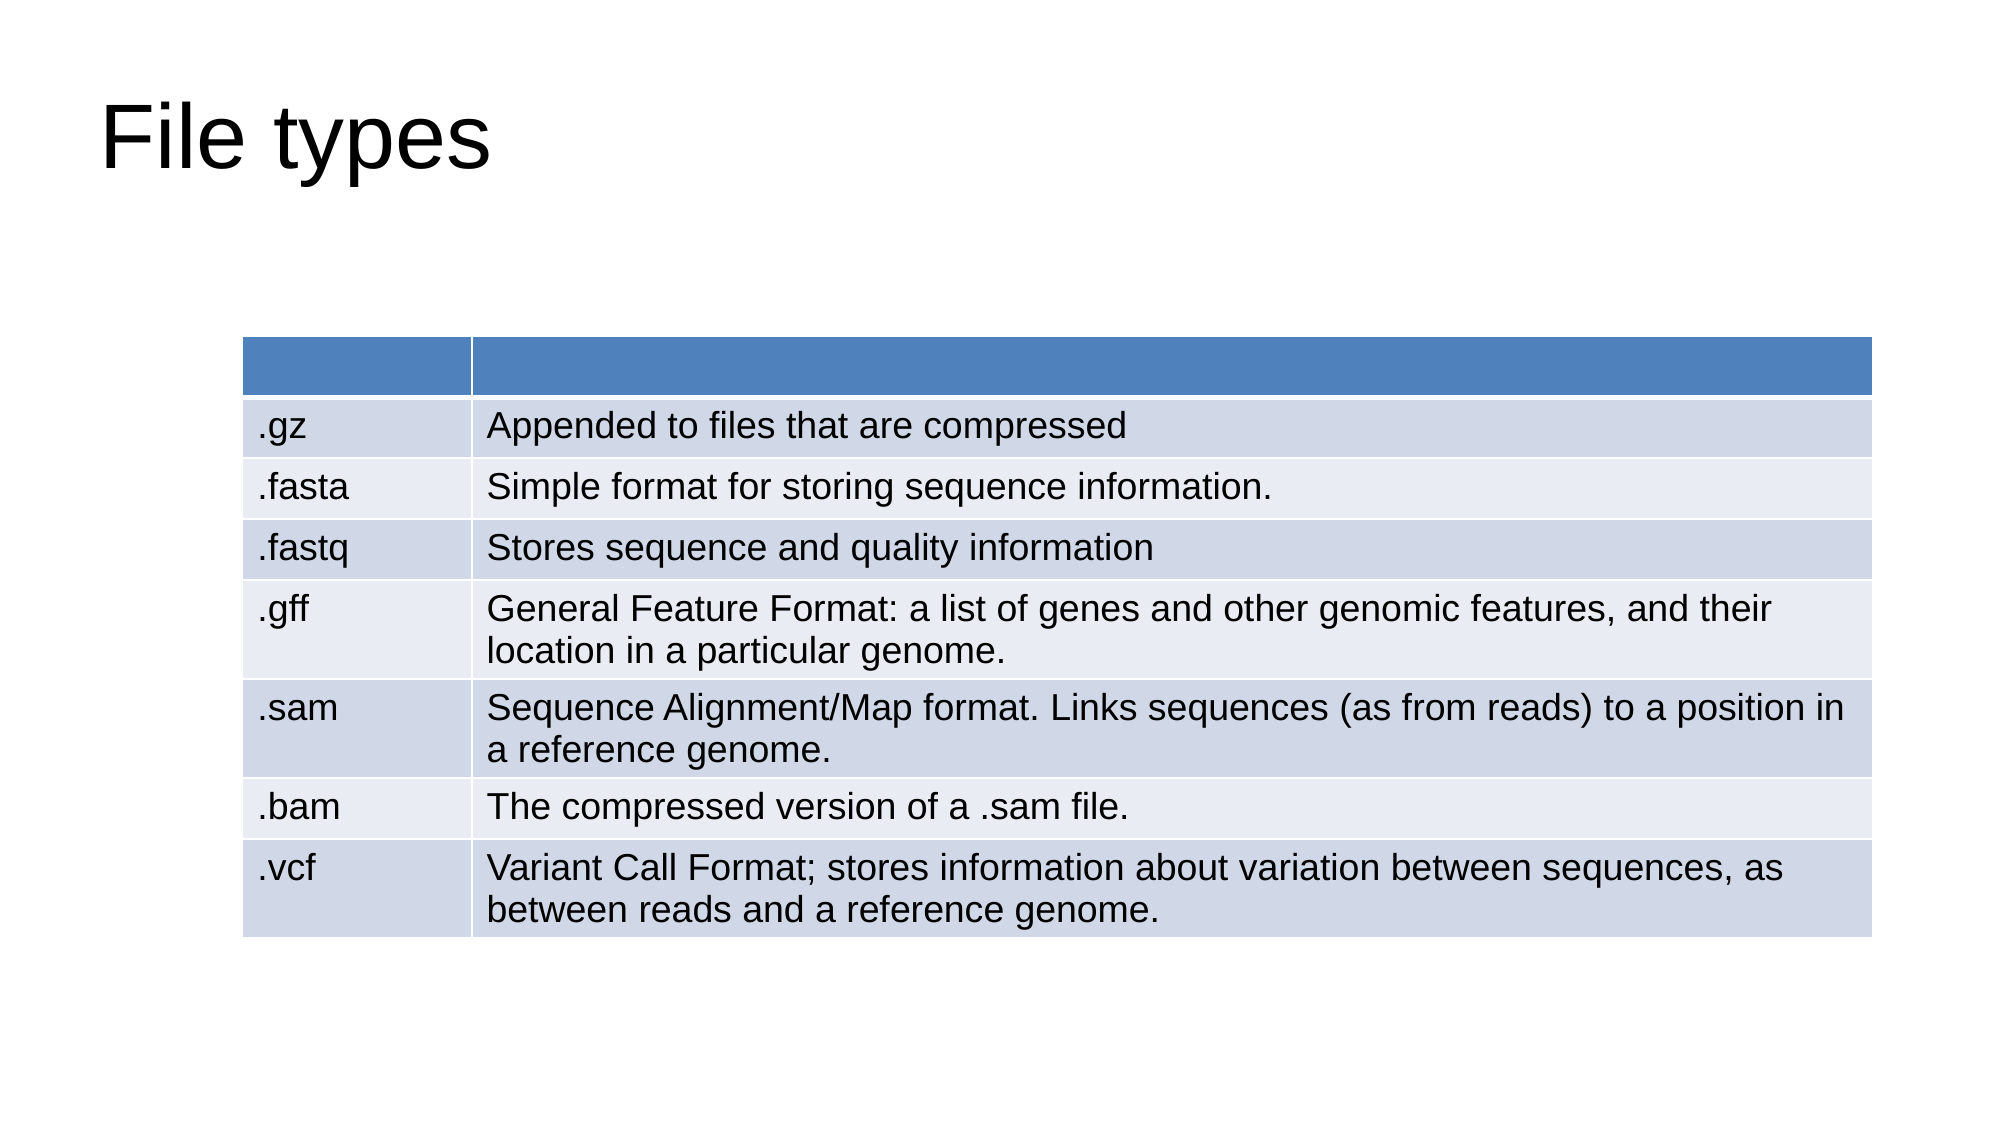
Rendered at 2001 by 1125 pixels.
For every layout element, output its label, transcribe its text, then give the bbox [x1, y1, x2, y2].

table_cell Appended to files that are compressed [473, 400, 1872, 457]
table_cell .sam [243, 680, 471, 777]
table_cell The compressed version of a .sam file. [473, 779, 1872, 838]
table_cell .bam [243, 779, 471, 838]
table_cell .fasta [243, 459, 471, 518]
table_cell Simple format for storing sequence information. [473, 459, 1872, 518]
table_header [473, 337, 1872, 395]
table_cell Stores sequence and quality information [473, 520, 1872, 579]
table_header [243, 337, 471, 395]
table_cell .fastq [243, 520, 471, 579]
table_cell Sequence Alignment/Map format. Links sequences (as from reads) to a position in a reference genome. [473, 680, 1872, 777]
table_cell Variant Call Format; stores information about variation between sequences, as between reads and a reference genome. [473, 840, 1872, 937]
table_cell General Feature Format: a list of genes and other genomic features, and their location in a particular genome. [473, 581, 1872, 678]
title File types [99, 44, 1900, 233]
table_cell .vcf [243, 840, 471, 937]
table_cell .gz [243, 400, 471, 457]
table_cell .gff [243, 581, 471, 678]
